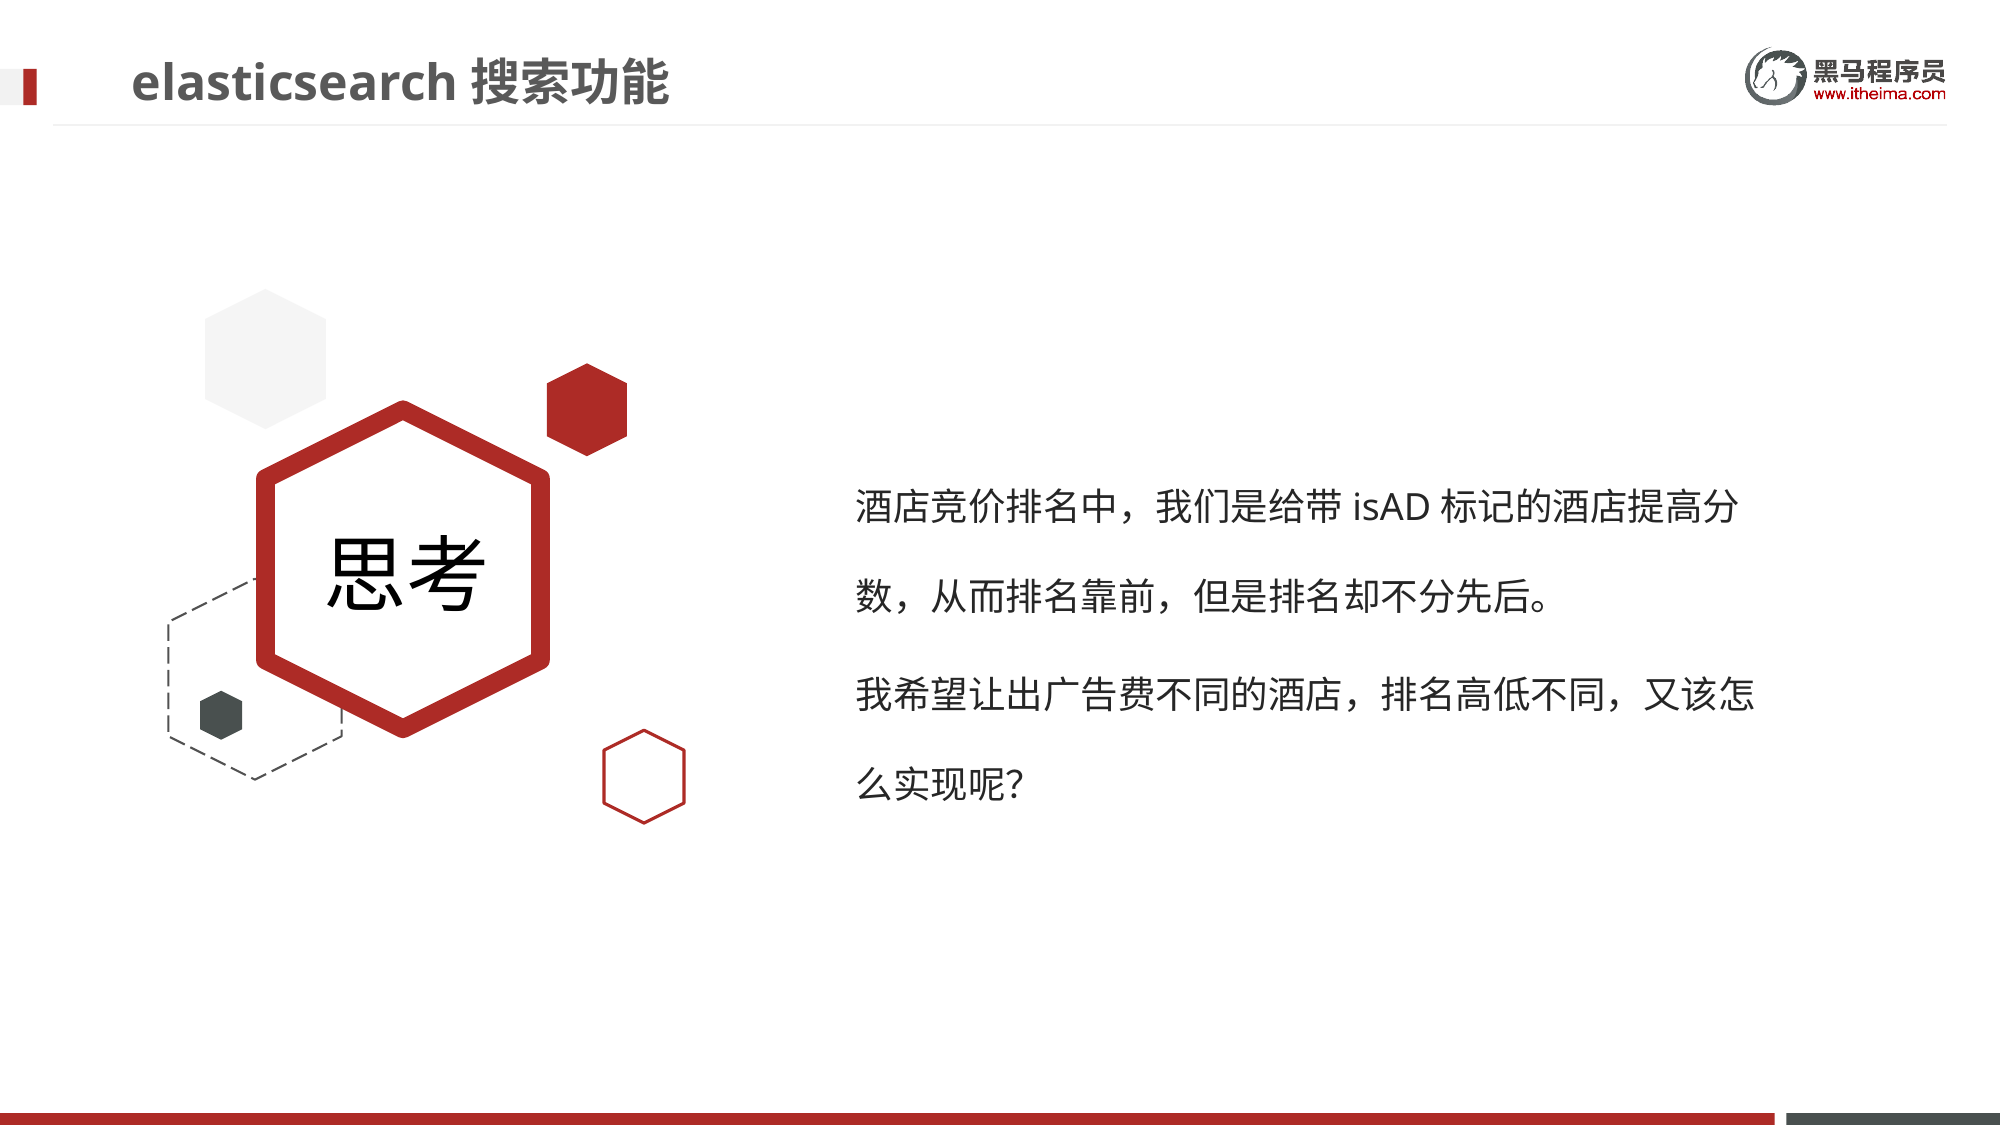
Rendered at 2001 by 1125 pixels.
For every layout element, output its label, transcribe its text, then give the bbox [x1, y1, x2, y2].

list 酒店竞价排名中，我们是给带isAD标记的酒店提高分数，从而排名靠前，但是排名却不分先后。 我希望让出广告费不同的酒店，排名高低不同，又该怎么实现呢？ [841, 235, 1786, 1009]
title elasticsearch搜索功能 [116, 38, 1556, 124]
picture [1744, 46, 1946, 106]
